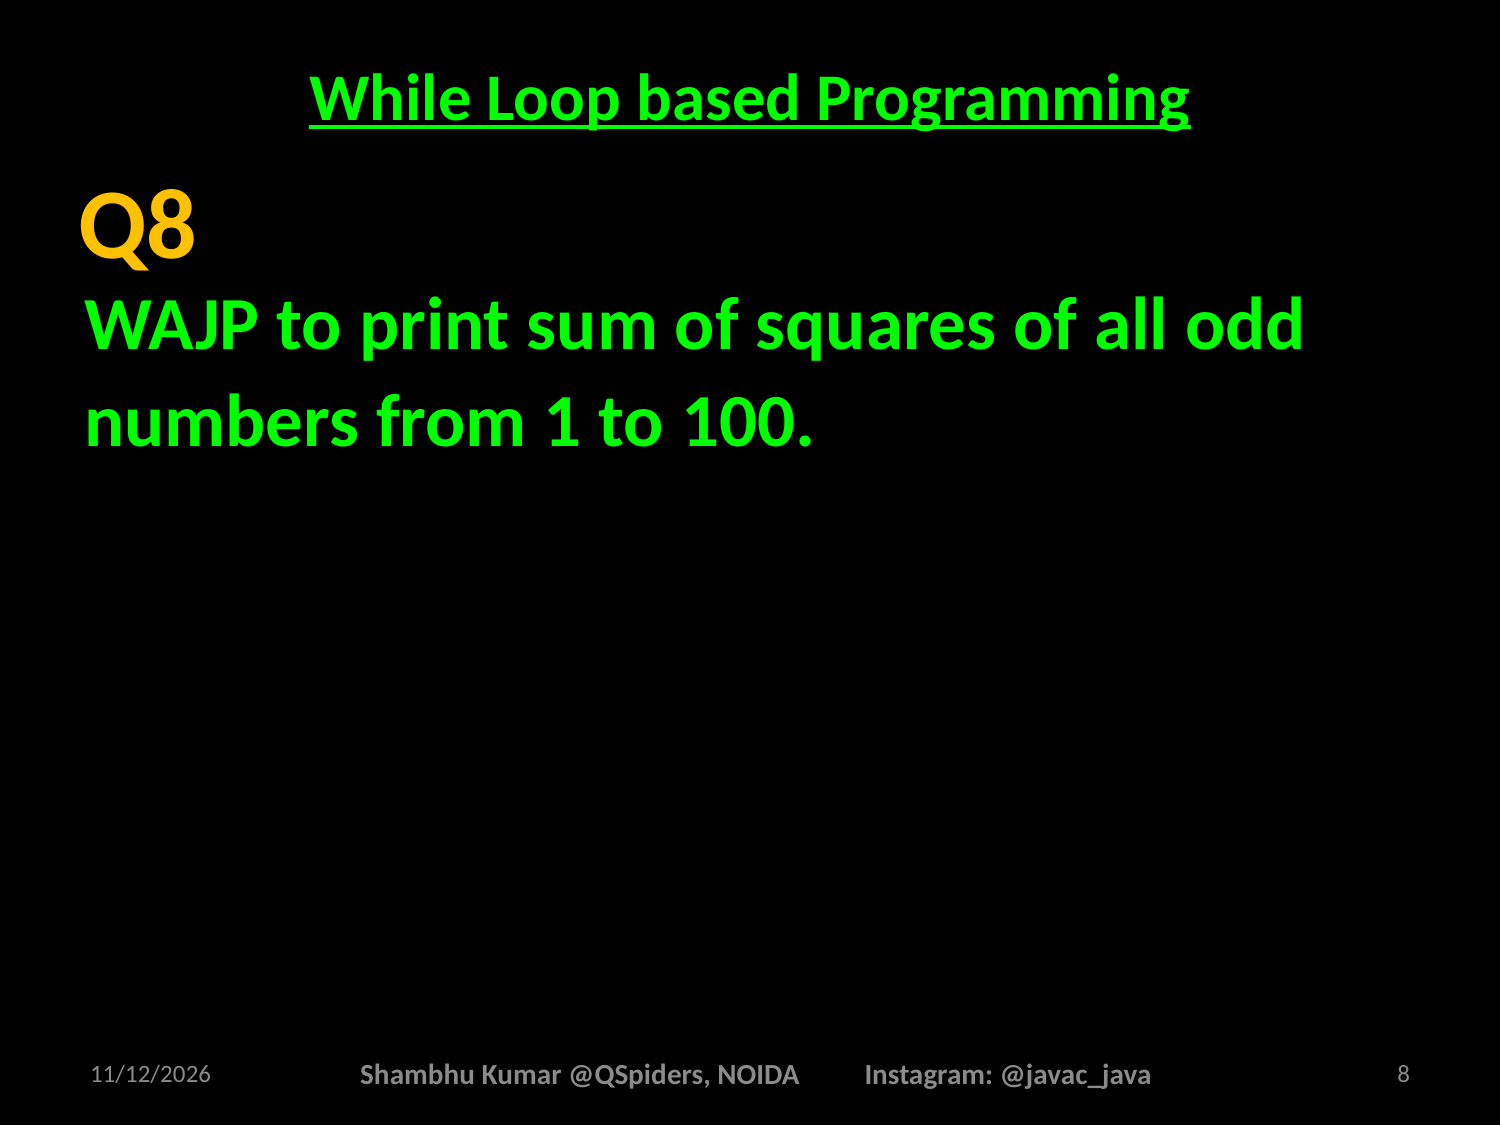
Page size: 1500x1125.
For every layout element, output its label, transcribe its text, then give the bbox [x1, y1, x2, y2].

text_box Q8 [37, 149, 213, 288]
slide_number 8 [1074, 1042, 1425, 1103]
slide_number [75, 1042, 275, 1103]
title While Loop based Programming [75, 0, 1425, 188]
footer Shambhu Kumar @QSpiders, NOIDA Instagram: @javac_java [275, 1042, 1074, 1103]
